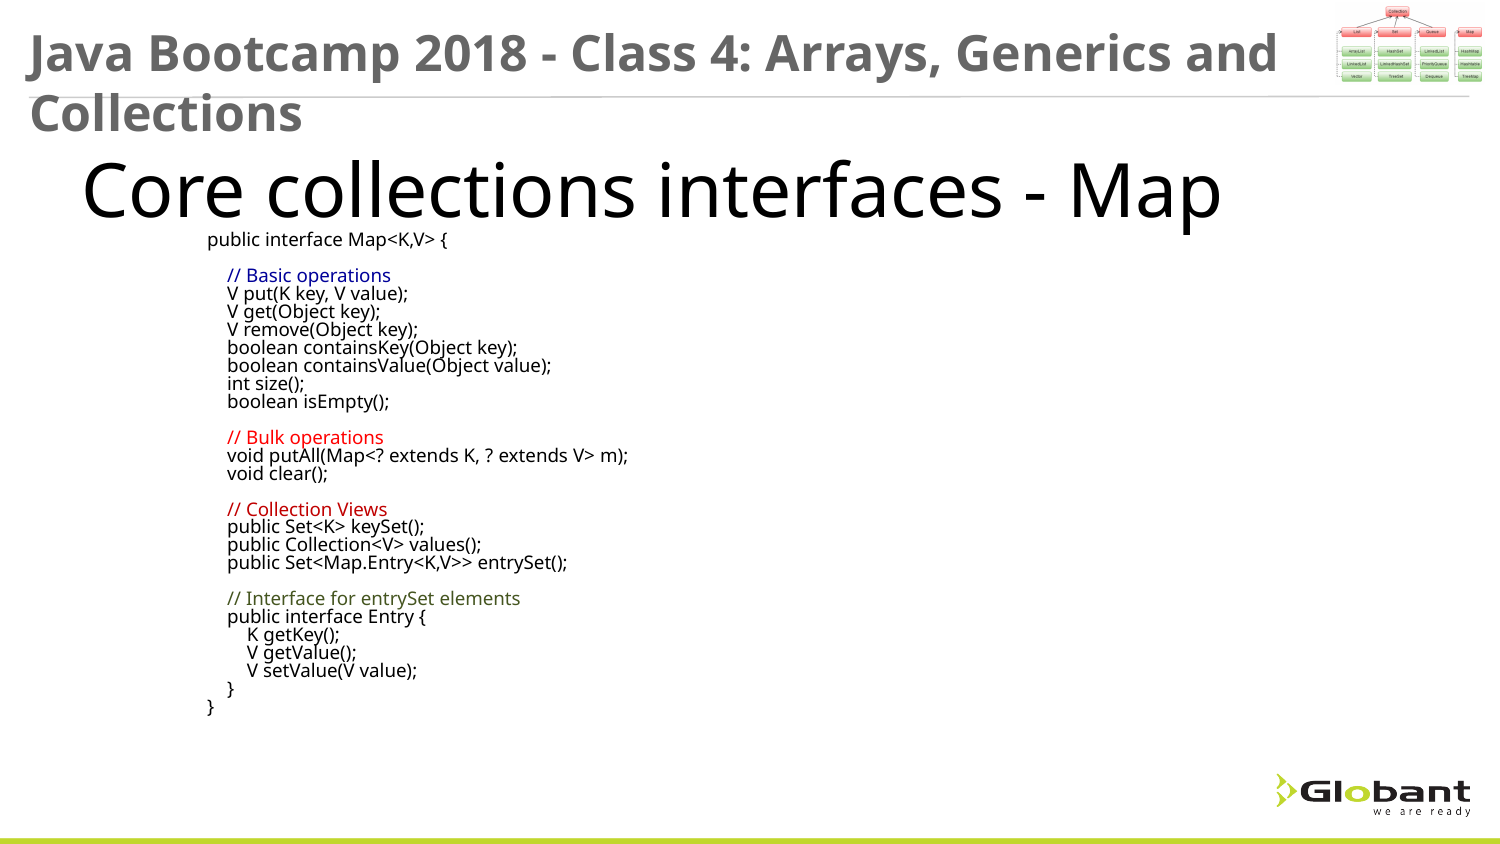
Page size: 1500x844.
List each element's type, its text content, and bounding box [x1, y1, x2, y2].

picture [0, 0, 1500, 844]
text_box public interface Map<K,V> { // Basic operations V put(K key, V value); V get(Object key); V remove(Object key); boolean containsKey(Object key); boolean containsValue(Object value); int size(); boolean isEmpty(); // Bulk operations void putAll(Map<? extends K, ? extends V> m); void clear(); // Collection Views public Set<K> keySet(); public Collection<V> values(); public Set<Map.Entry<K,V>> entrySet(); // Interface for entrySet elements public interface Entry { K getKey(); V getValue(); V setValue(V value); } } [191, 224, 1231, 842]
text_box Core collections interfaces - Map [66, 127, 1413, 245]
text_box Java Bootcamp 2018 - Class 4: Arrays, Generics and Collections [14, 6, 1329, 82]
